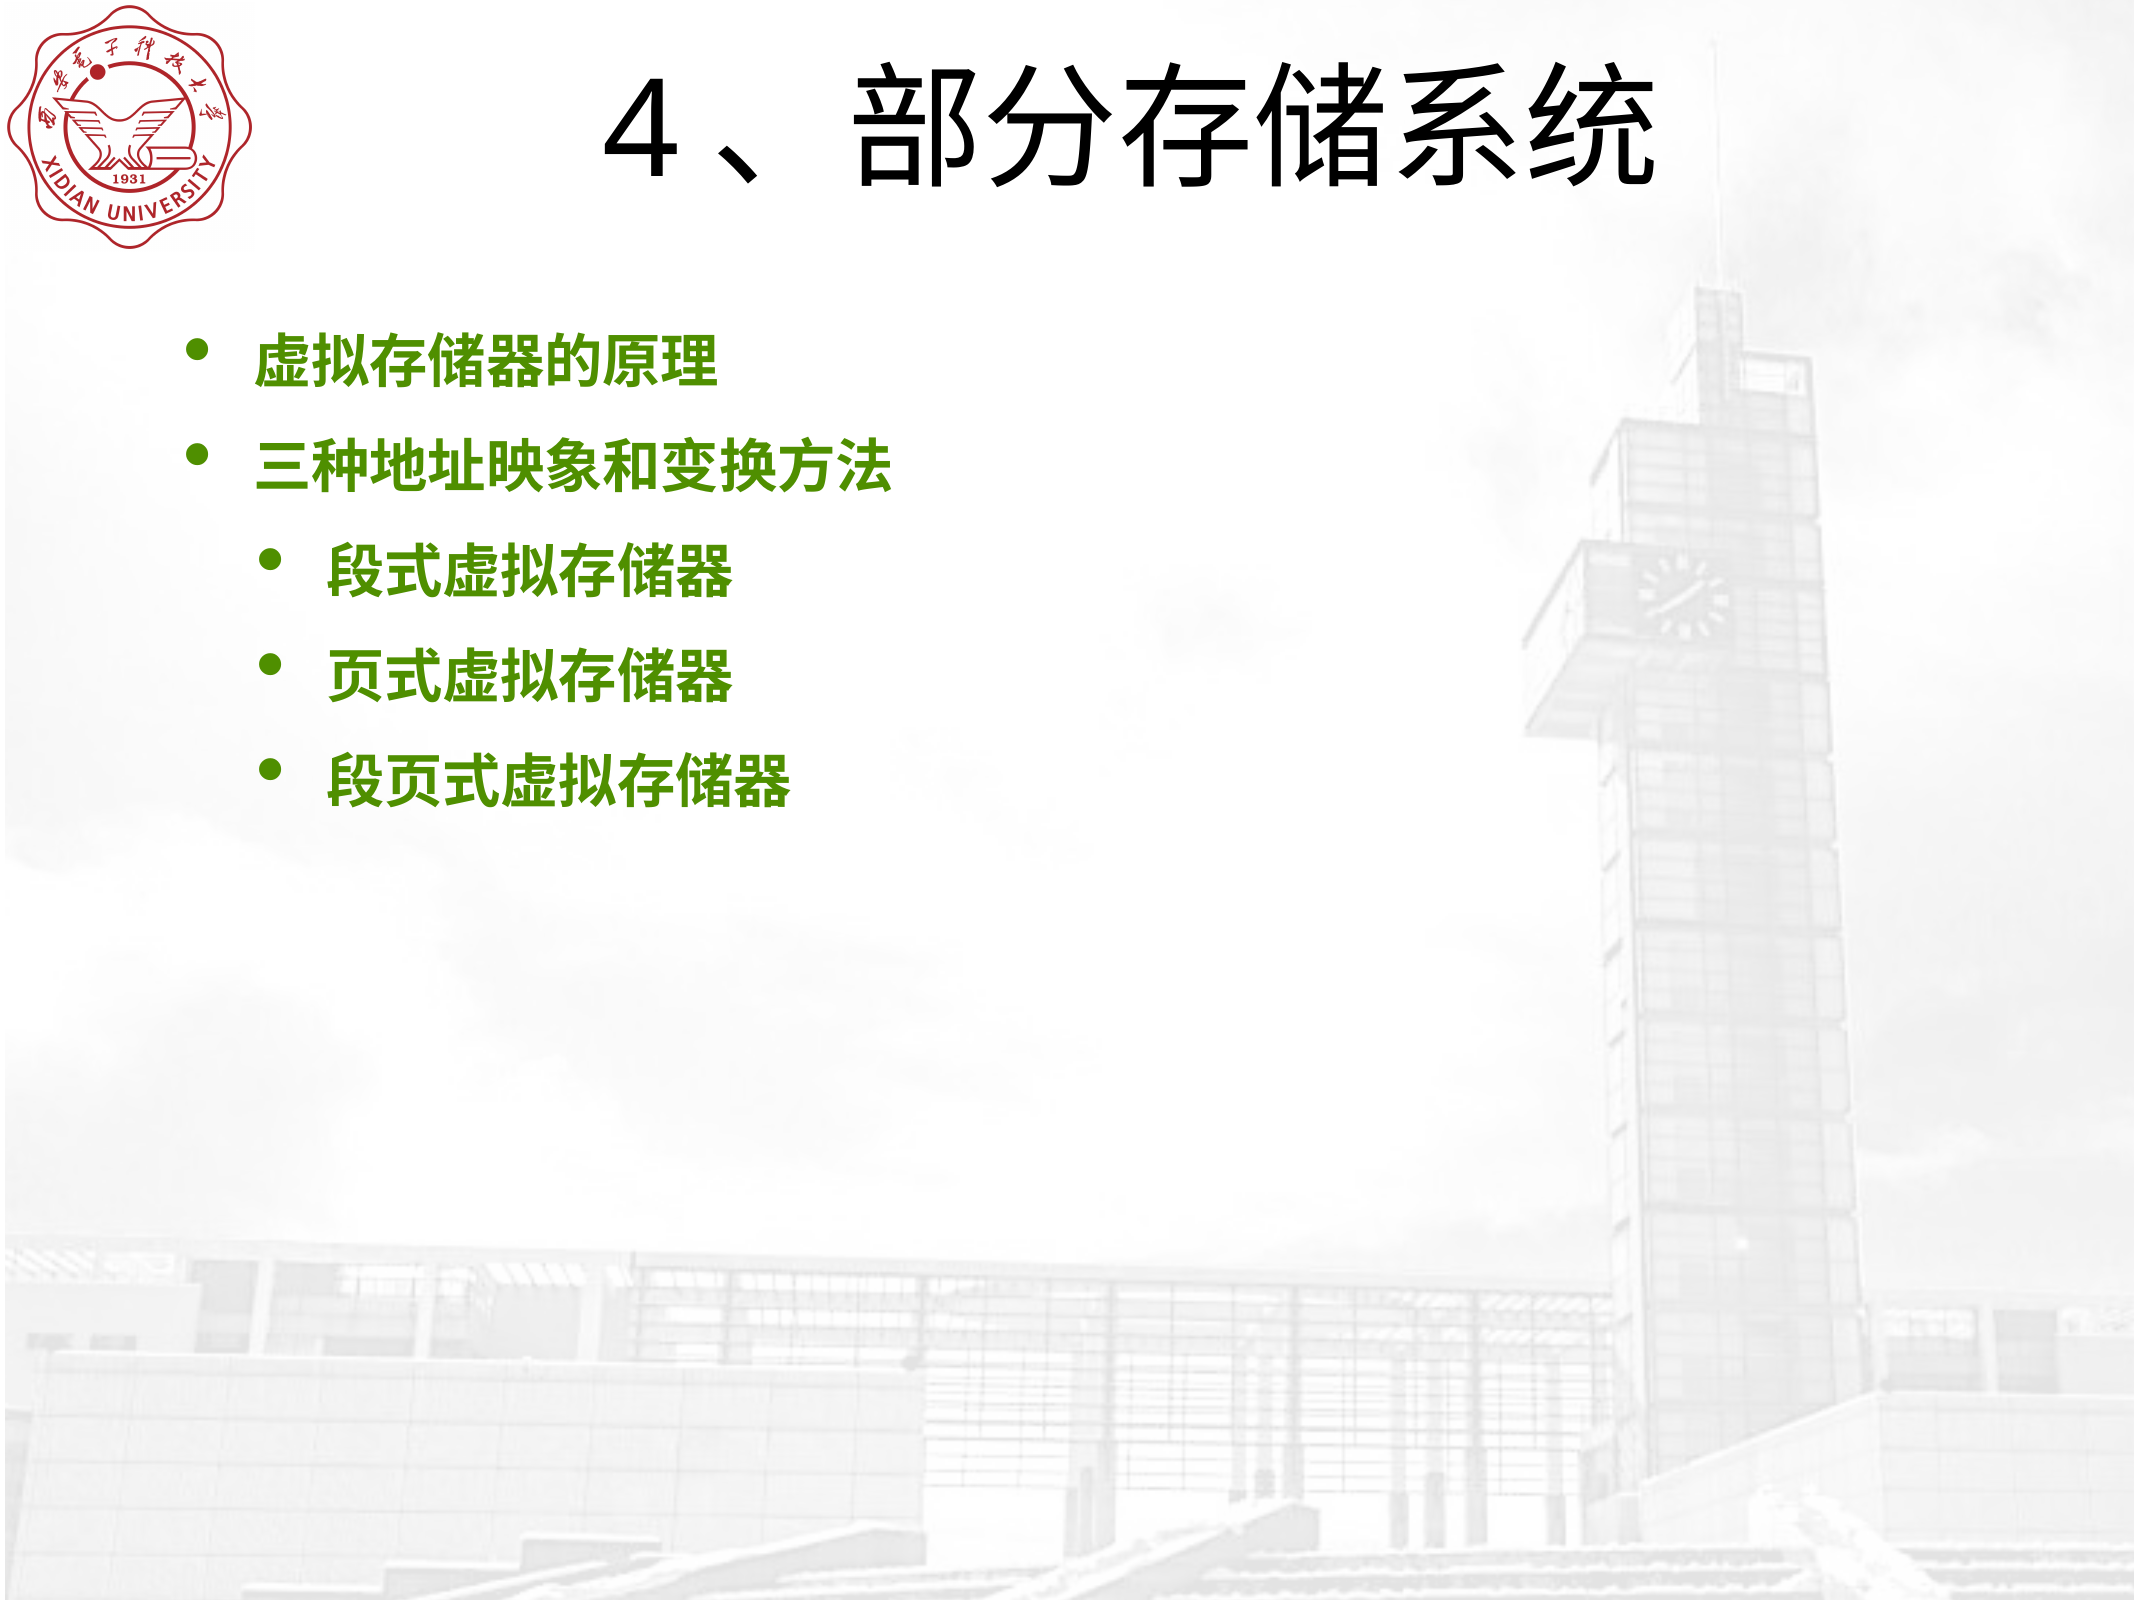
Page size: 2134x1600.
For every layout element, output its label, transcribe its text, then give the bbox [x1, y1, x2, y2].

picture [4, 2, 255, 252]
list 虚拟存储器的原理 三种地址映象和变换方法 段式虚拟存储器 页式虚拟存储器 段页式虚拟存储器 [175, 280, 2134, 1513]
title 4、部分存储系统 [284, 0, 1978, 245]
